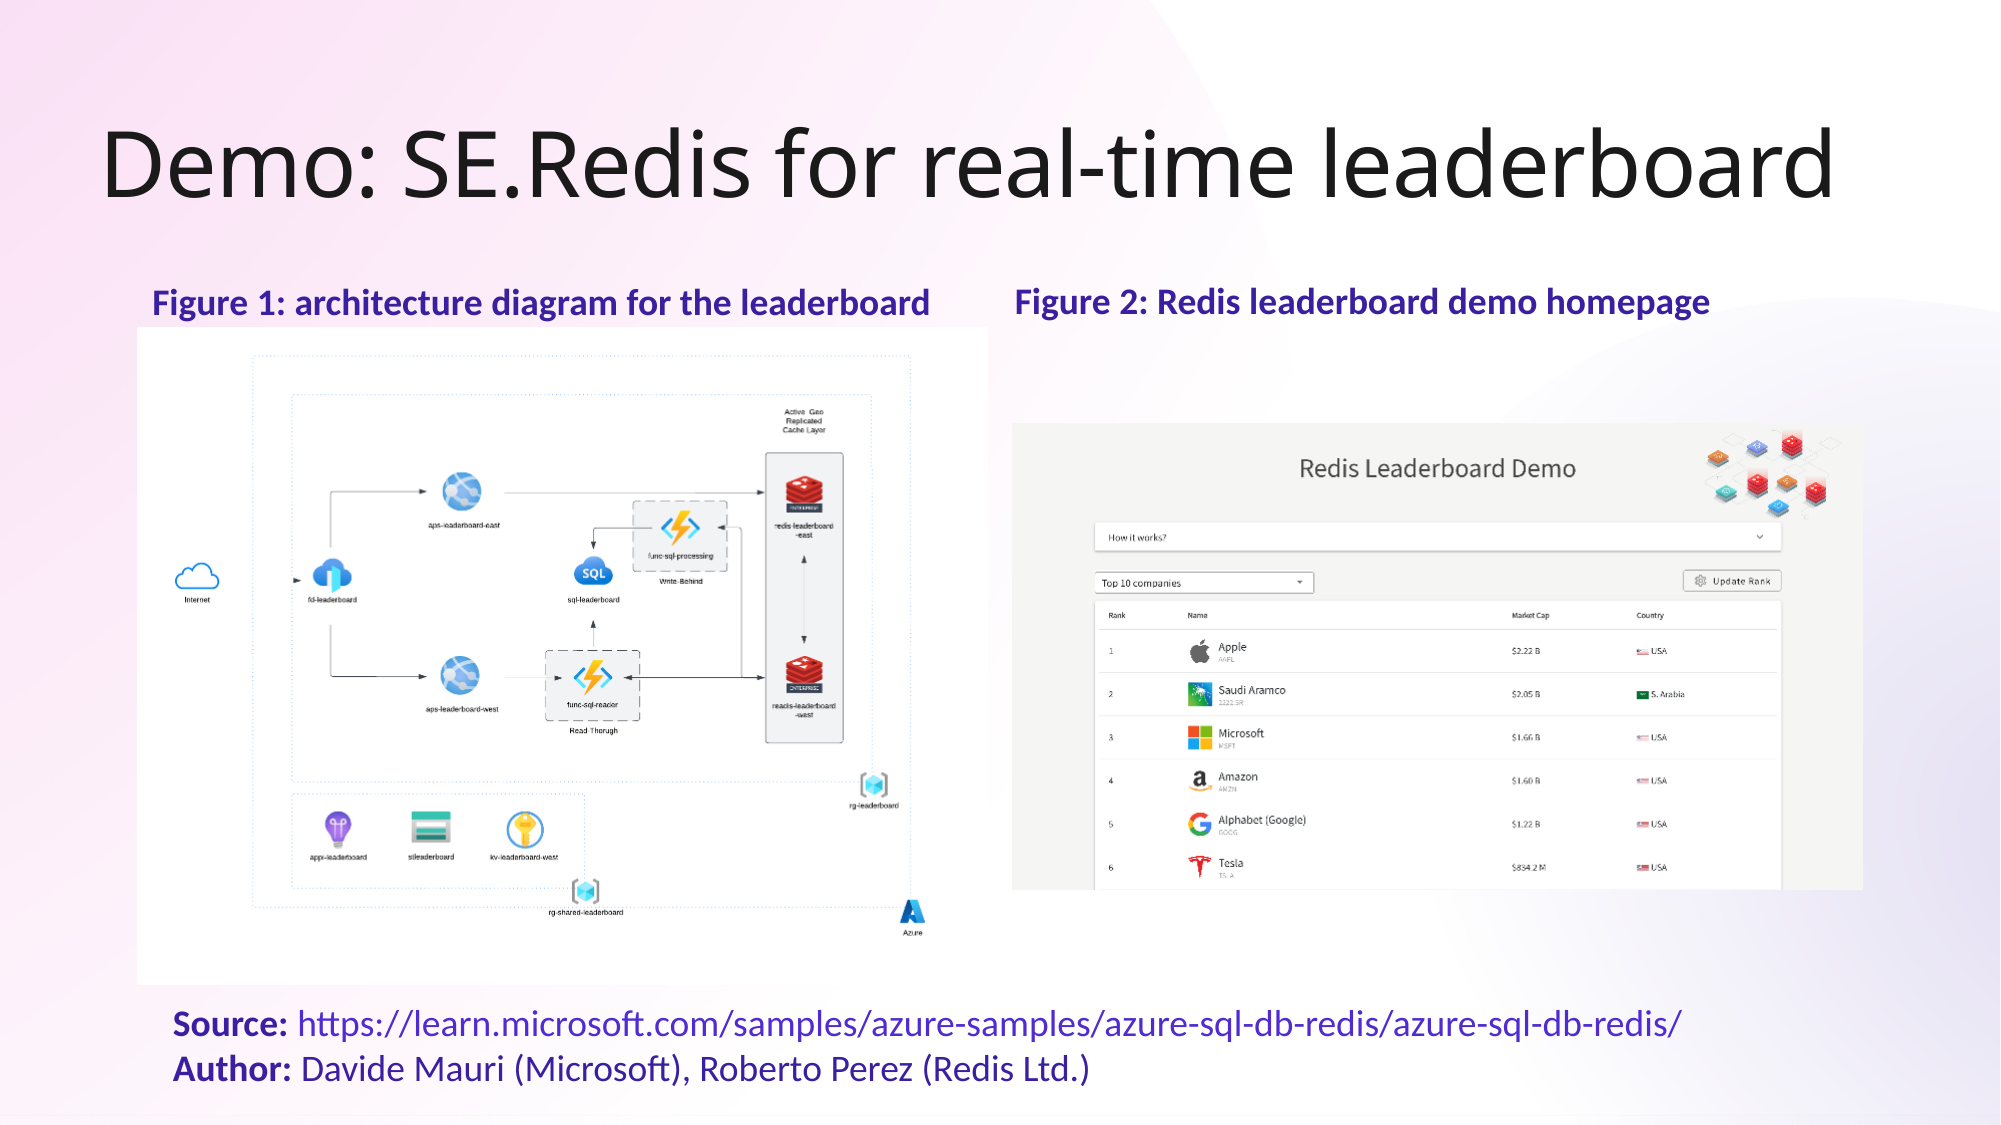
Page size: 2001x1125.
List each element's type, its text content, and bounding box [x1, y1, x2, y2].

text_box Figure 1: architecture diagram for the leaderboard [137, 270, 1024, 331]
text_box Source: https://learn.microsoft.com/samples/azure-samples/azure-sql-db-redis/azure-sql-db-redis/ Author: Davide Mauri (Microsoft), Roberto Perez (Redis Ltd.) [158, 991, 1930, 1097]
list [137, 327, 988, 985]
picture [0, 0, 2001, 1125]
text_box Figure 2: Redis leaderboard demo homepage [999, 269, 1887, 330]
title Demo: SE.Redis for real-time leaderboard [99, 99, 1900, 235]
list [1012, 423, 1863, 890]
